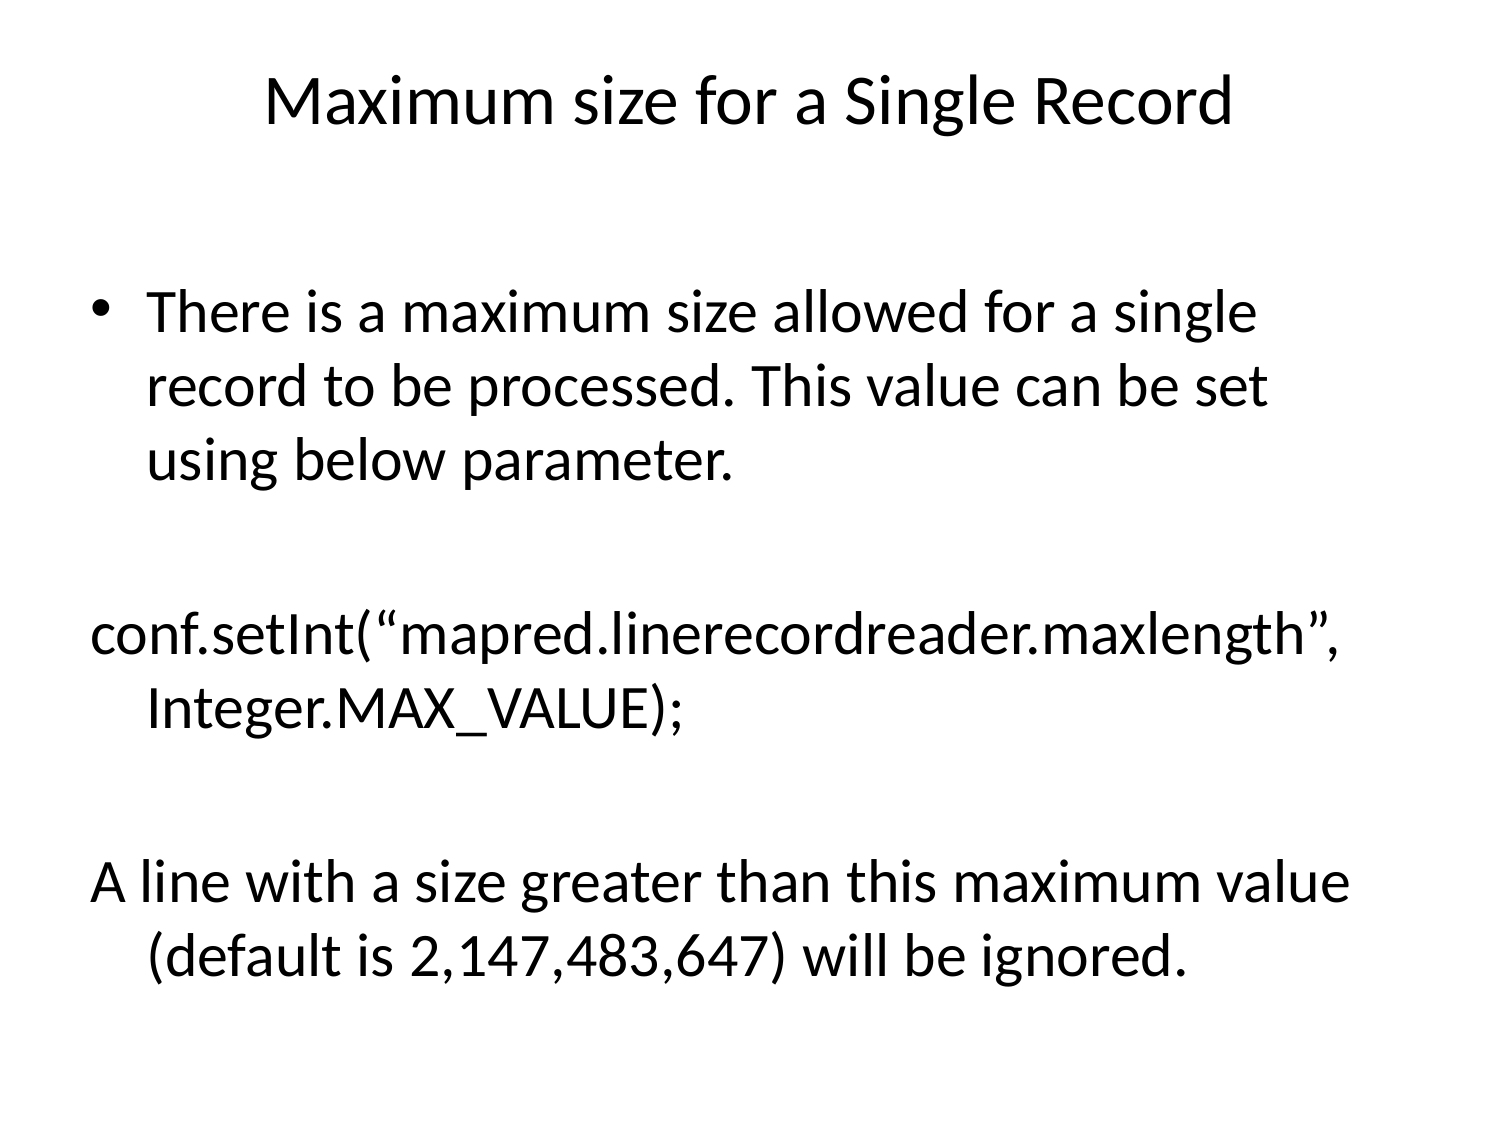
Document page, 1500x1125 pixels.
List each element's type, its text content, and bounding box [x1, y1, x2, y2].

title Maximum size for a Single Record [75, 45, 1425, 233]
list There is a maximum size allowed for a single record to be processed. This value can be set using below parameter. conf.setInt(“mapred.linerecordreader.maxlength”, Integer.MAX_VALUE); A line with a size greater than this maximum value (default is 2,147,483,647) will be ignored. [75, 262, 1425, 1005]
